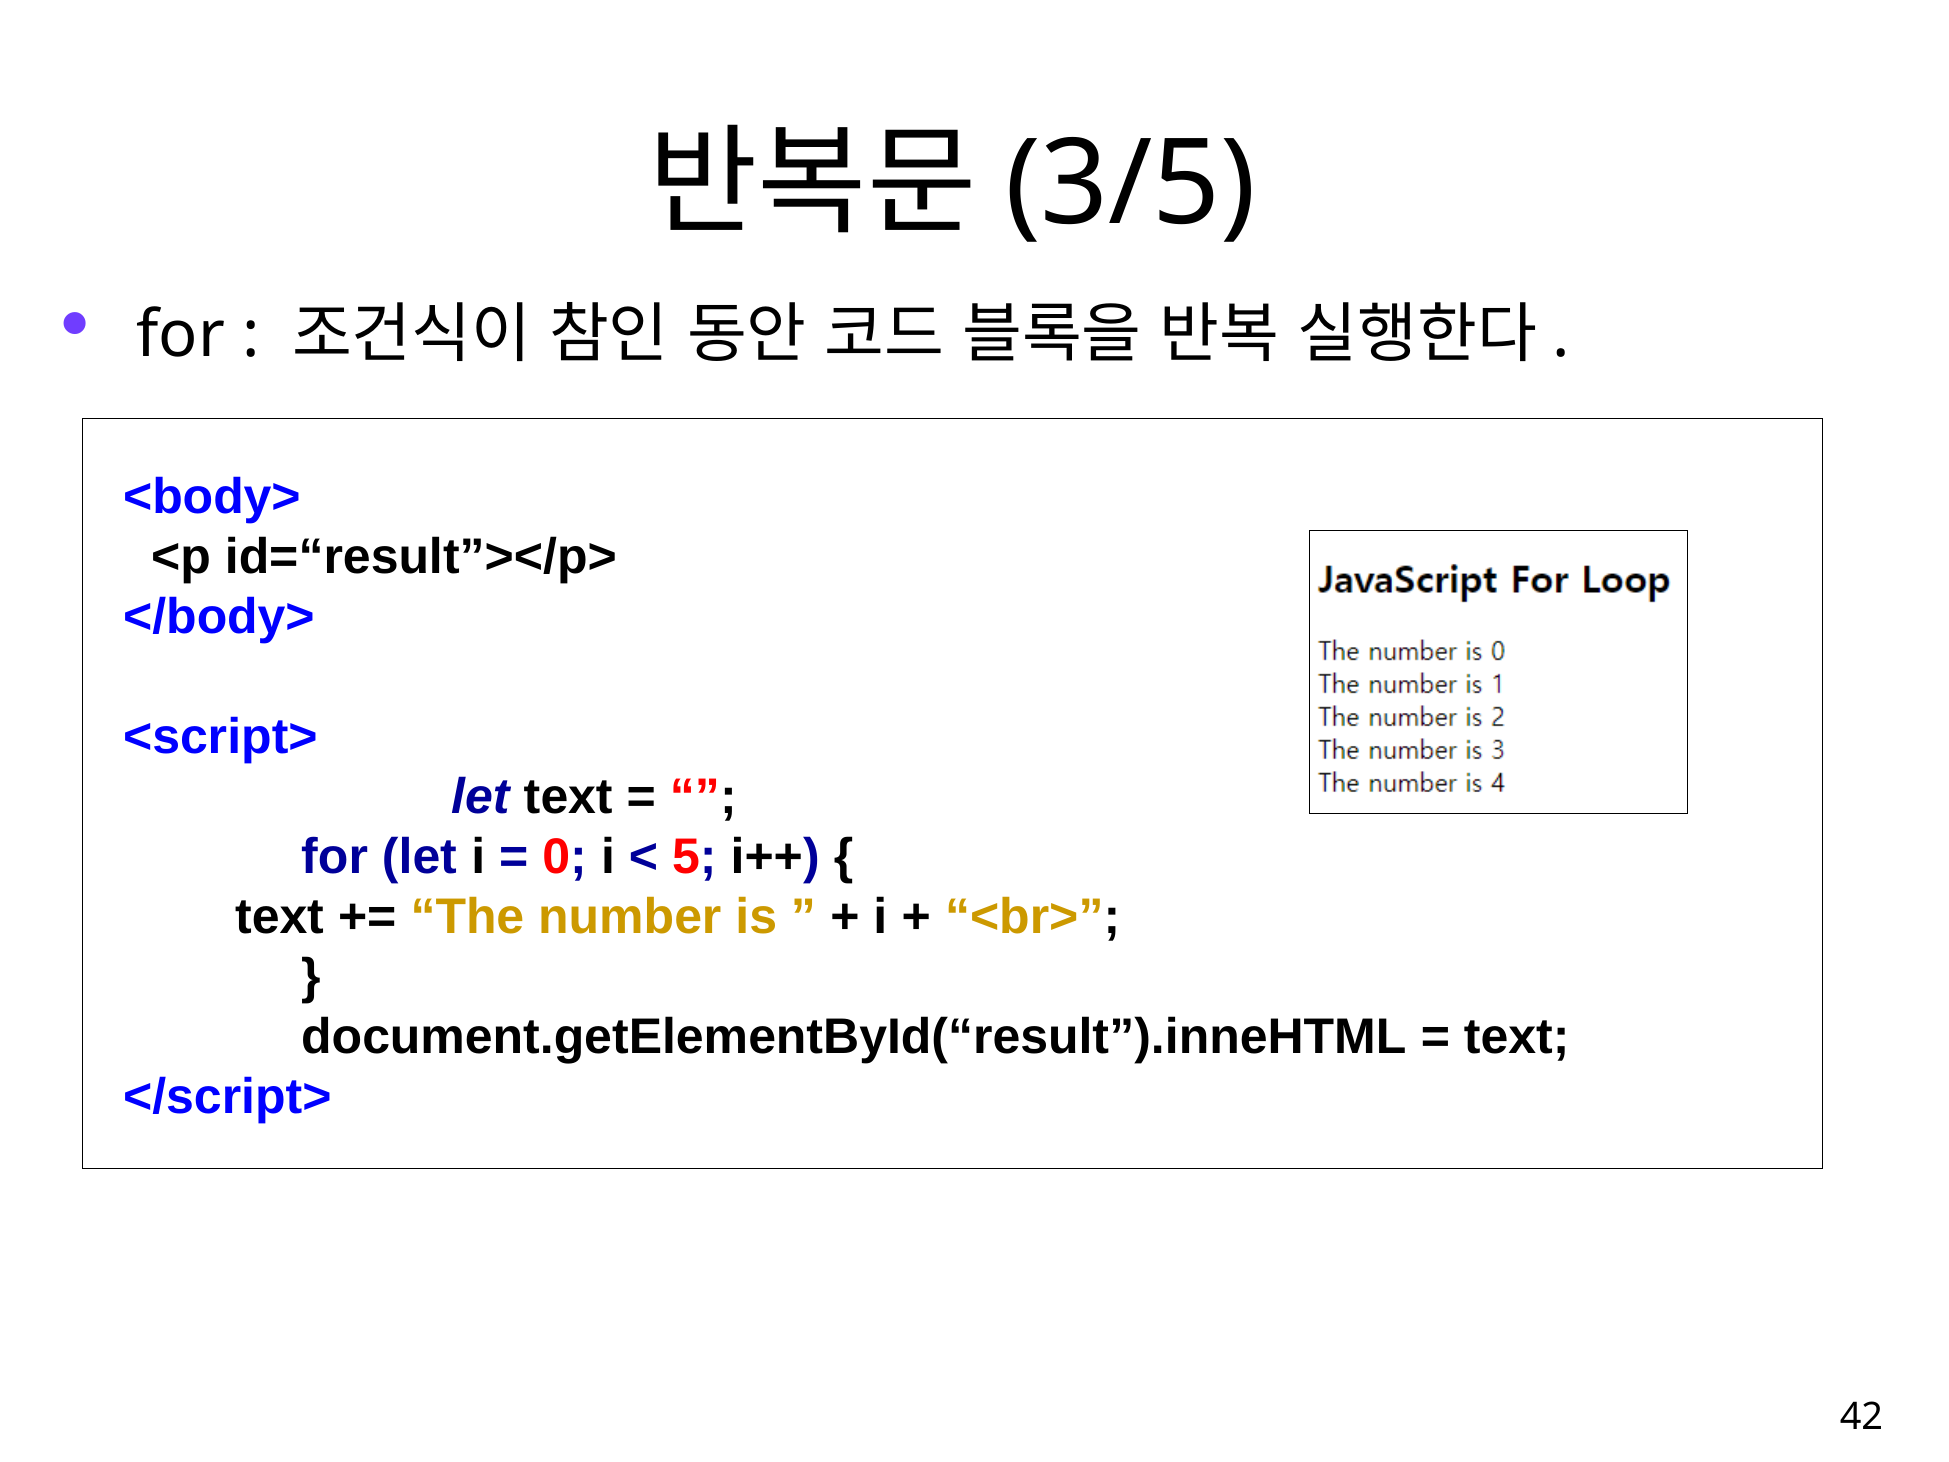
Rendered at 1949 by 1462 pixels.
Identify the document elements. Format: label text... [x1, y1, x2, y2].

list for : 조건식이 참인 동안 코드 블록을 반복 실행한다. [48, 284, 1897, 1343]
picture [1308, 530, 1688, 814]
text_box <body> <p id=“result”></p> </body> <script> let text = “”; for (let i = 0; i < 5; i++) { text += “The number is ” + i + “<br>”; } document.getElementById(“result”).inneHTML = text; </script> [82, 418, 1823, 1169]
title 반복문(3/5) [156, 92, 1749, 255]
slide_number 42 [1496, 1372, 1899, 1462]
